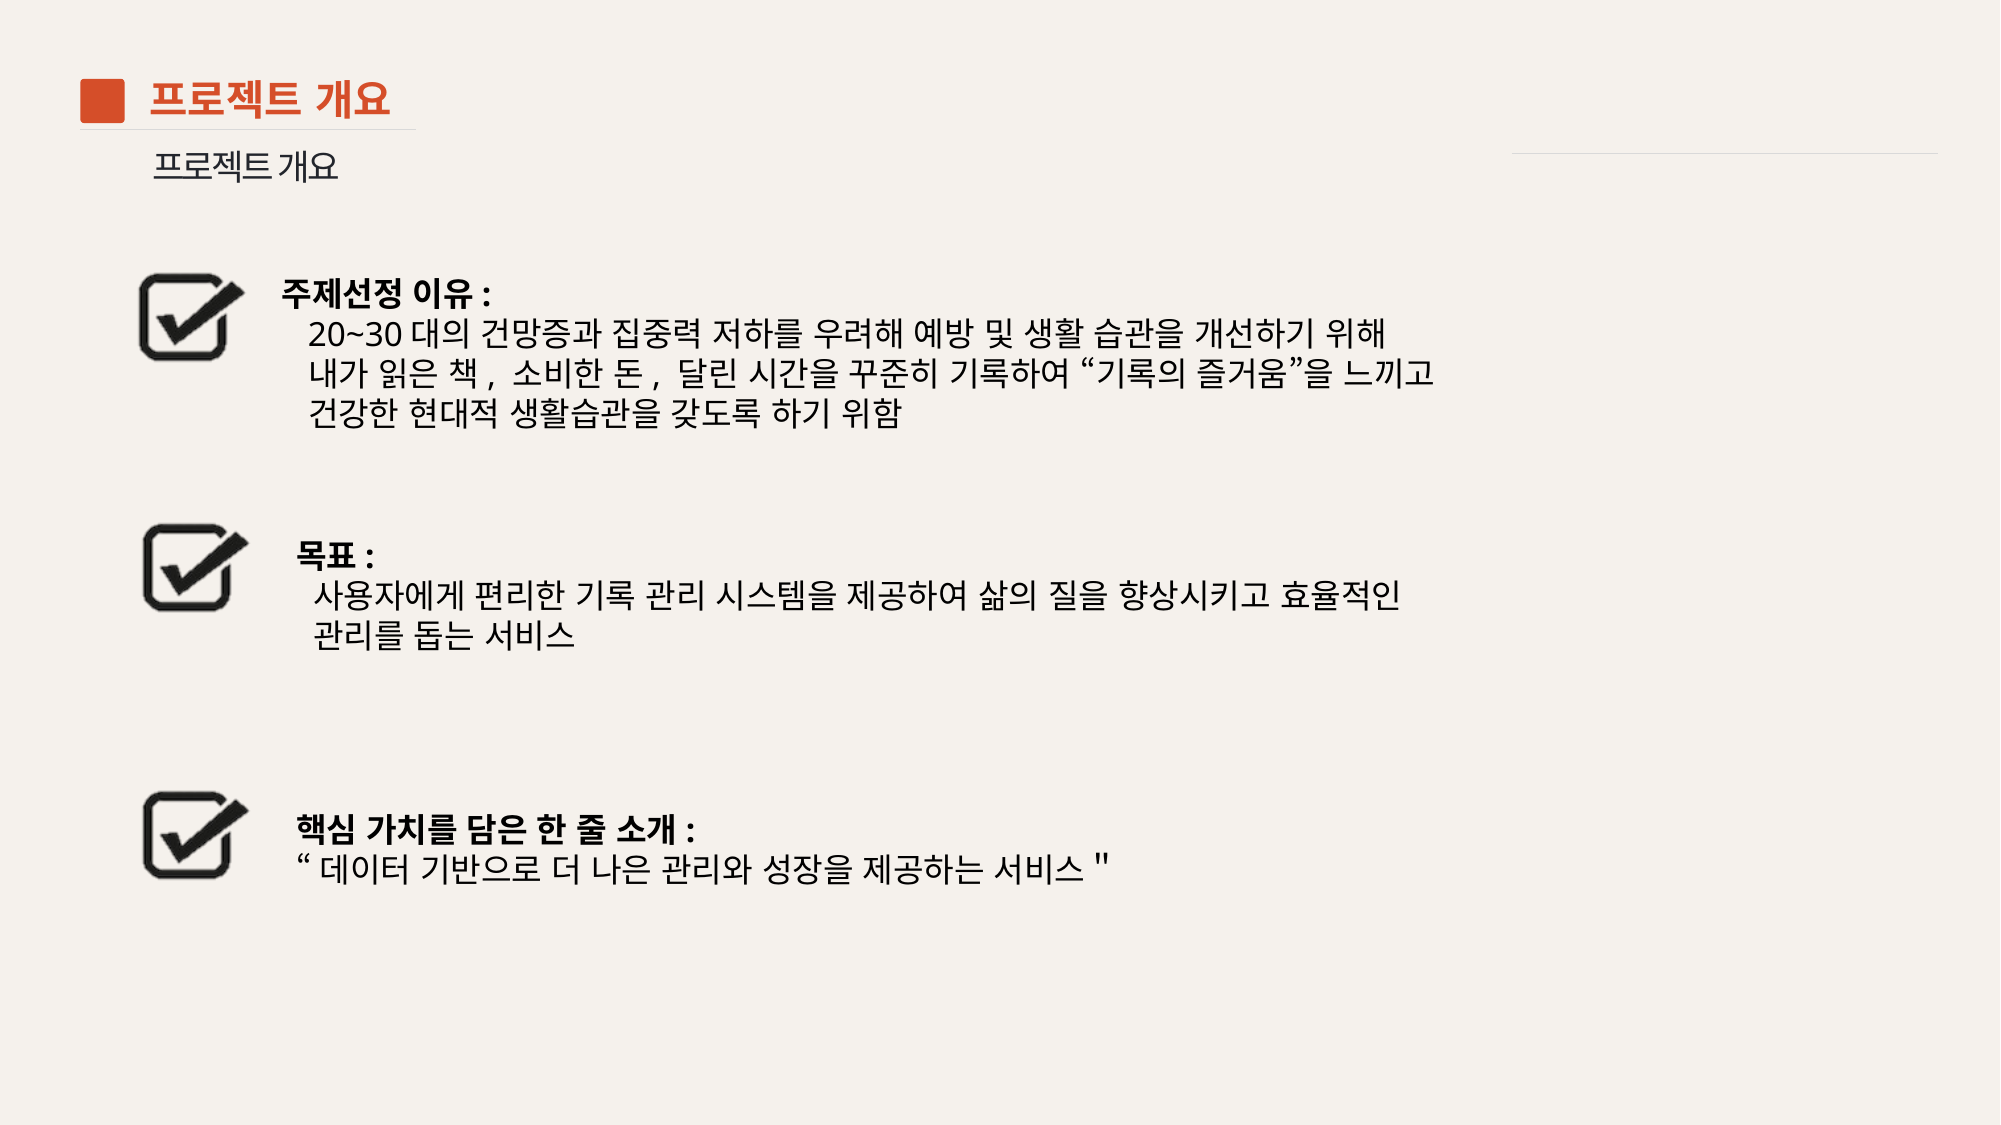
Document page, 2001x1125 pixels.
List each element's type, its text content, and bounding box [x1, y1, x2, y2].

text_box 핵심 가치를 담은 한 줄 소개: “데이터 기반으로 더 나은 관리와 성장을 제공하는 서비스＂ [281, 801, 1628, 897]
text_box 프로젝트 개요 [137, 131, 355, 195]
text_box 목표: 사용자에게 편리한 기록 관리 시스템을 제공하여 삶의 질을 향상시키고 효율적인 관리를 돕는 서비스 [281, 527, 1601, 787]
picture [101, 254, 268, 375]
picture [105, 505, 272, 626]
picture [105, 772, 272, 893]
text_box 주제선정 이유: 20~30대의 건망증과 집중력 저하를 우려해 예방 및 생활 습관을 개선하기 위해 내가 읽은 책, 소비한 돈, 달린 시간을 꾸준히 기록하여 “기록의 즐거움”을 느끼고 건강한 현대적 생활습관을 갖도록 하기 위함 [266, 265, 1643, 480]
text_box 프로젝트 개요 [134, 66, 408, 129]
text_box 01 [78, 77, 127, 125]
